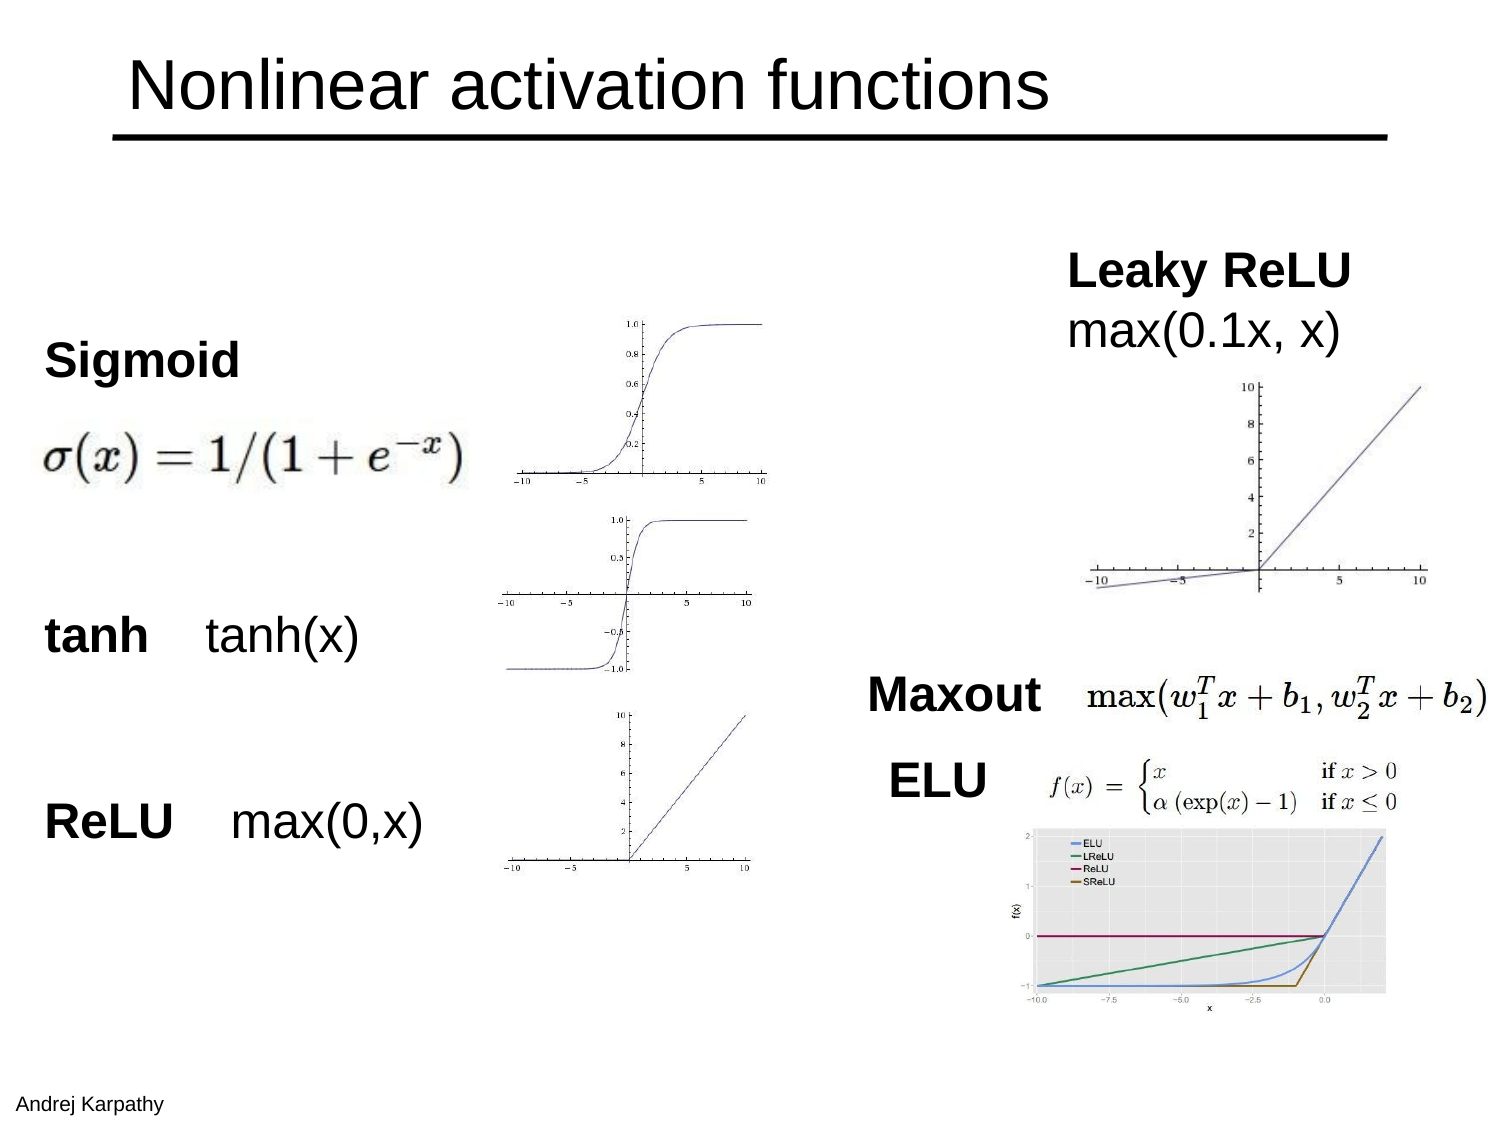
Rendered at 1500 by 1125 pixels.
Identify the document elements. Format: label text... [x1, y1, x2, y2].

text_box max(0,x) [228, 788, 428, 849]
text_box tanh [42, 602, 153, 663]
text_box Andrej Karpathy [0, 1083, 180, 1124]
text_box Nonlinear activation functions [112, 12, 1388, 150]
text_box [499, 703, 755, 877]
title Leaky ReLU max(0.1x, x) [1064, 203, 1356, 393]
text_box [1045, 749, 1402, 818]
text_box [1080, 374, 1436, 604]
text_box [491, 510, 763, 682]
text_box tanh(x) [203, 602, 364, 663]
text_box [1008, 825, 1389, 1014]
text_box [1081, 669, 1488, 724]
text_box Maxout ELU [865, 634, 1045, 808]
text_box Sigmoid [42, 327, 244, 388]
text_box [30, 418, 469, 493]
text_box ReLU [42, 788, 178, 849]
text_box [499, 315, 770, 489]
